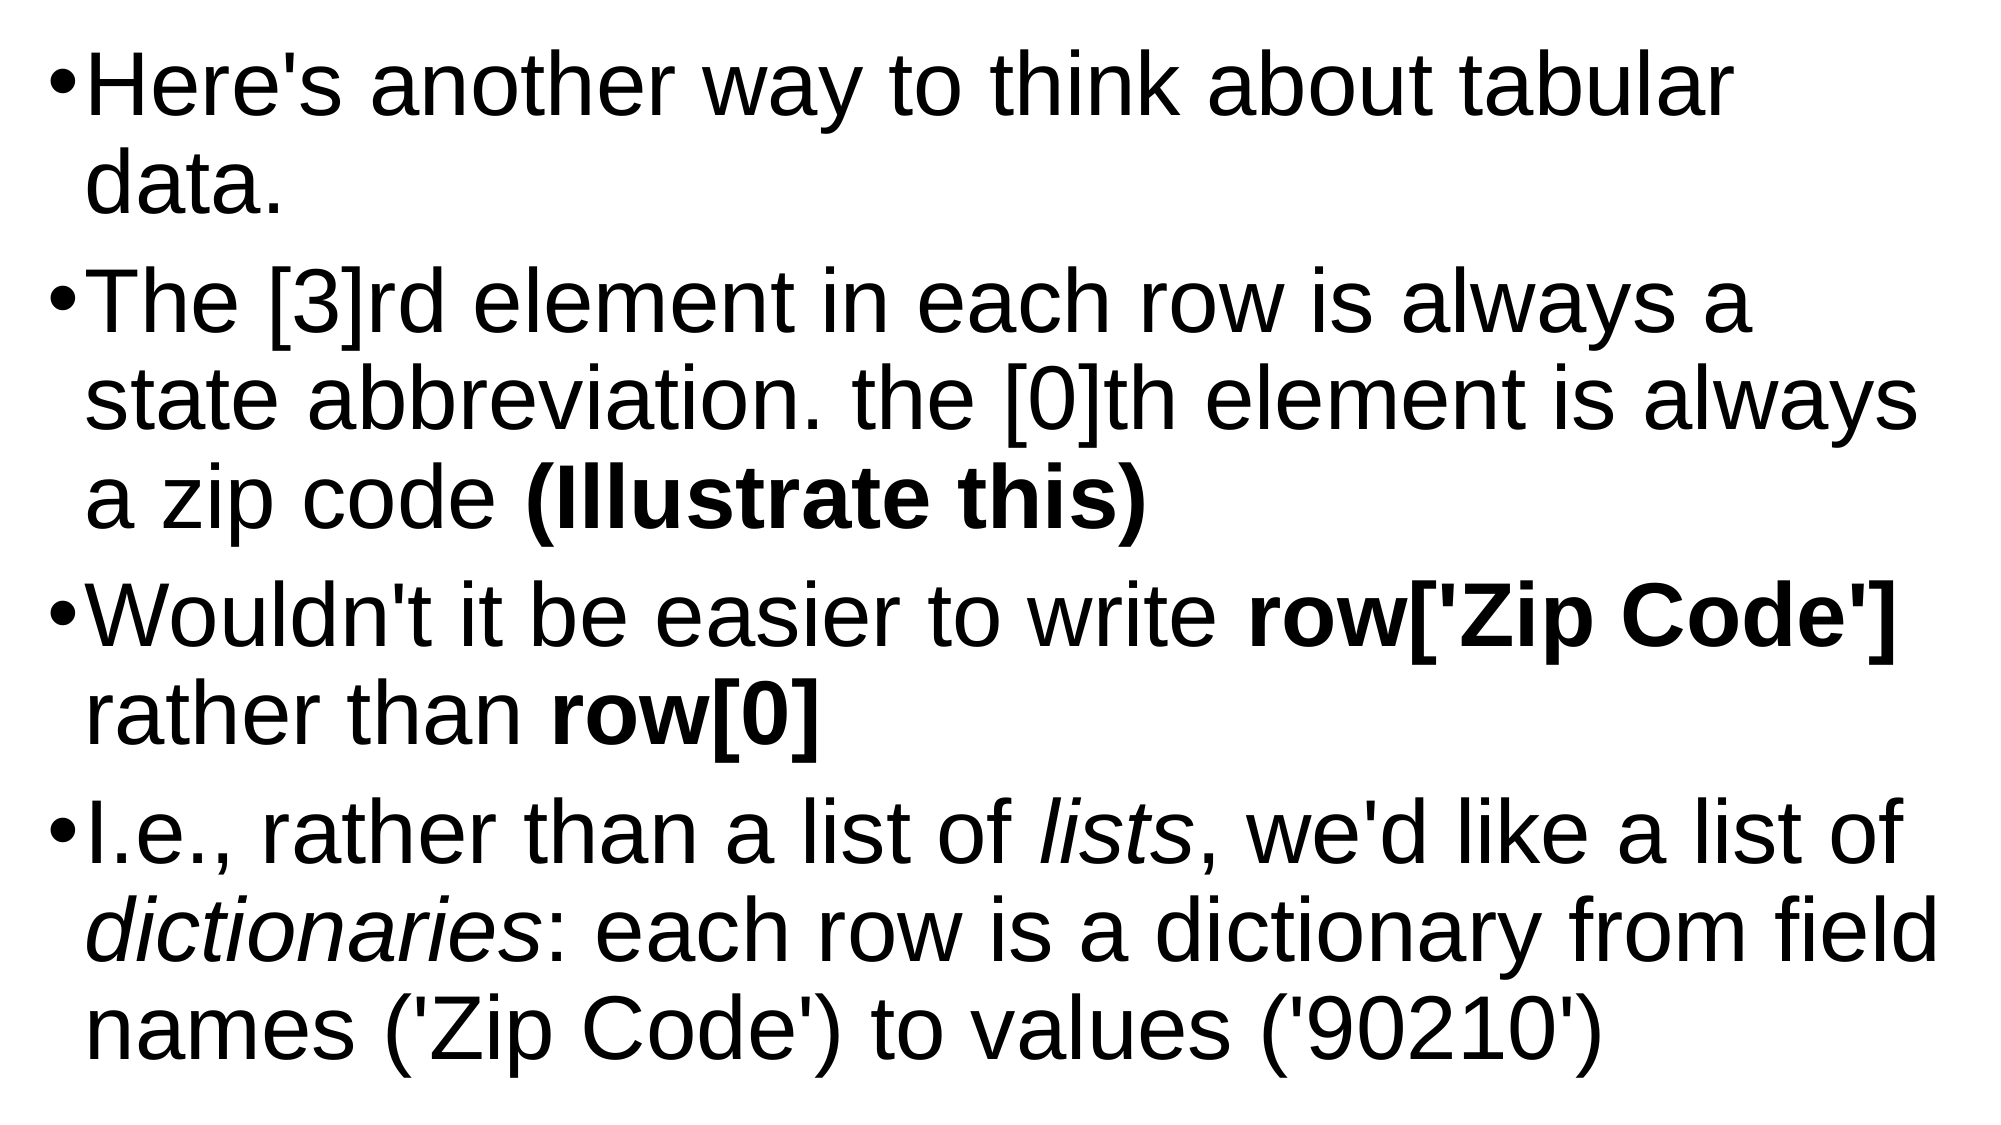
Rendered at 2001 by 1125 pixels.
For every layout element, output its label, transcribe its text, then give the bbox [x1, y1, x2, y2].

list Here's another way to think about tabular data. The [3]rd element in each row is always a state abbreviation. the [0]th element is always a zip code (Illustrate this) Wouldn't it be easier to write row['Zip Code'] rather than row[0] I.e., rather than a list of lists, we'd like a list of dictionaries: each row is a dictionary from field names ('Zip Code') to values ('90210') [32, 29, 1967, 1091]
